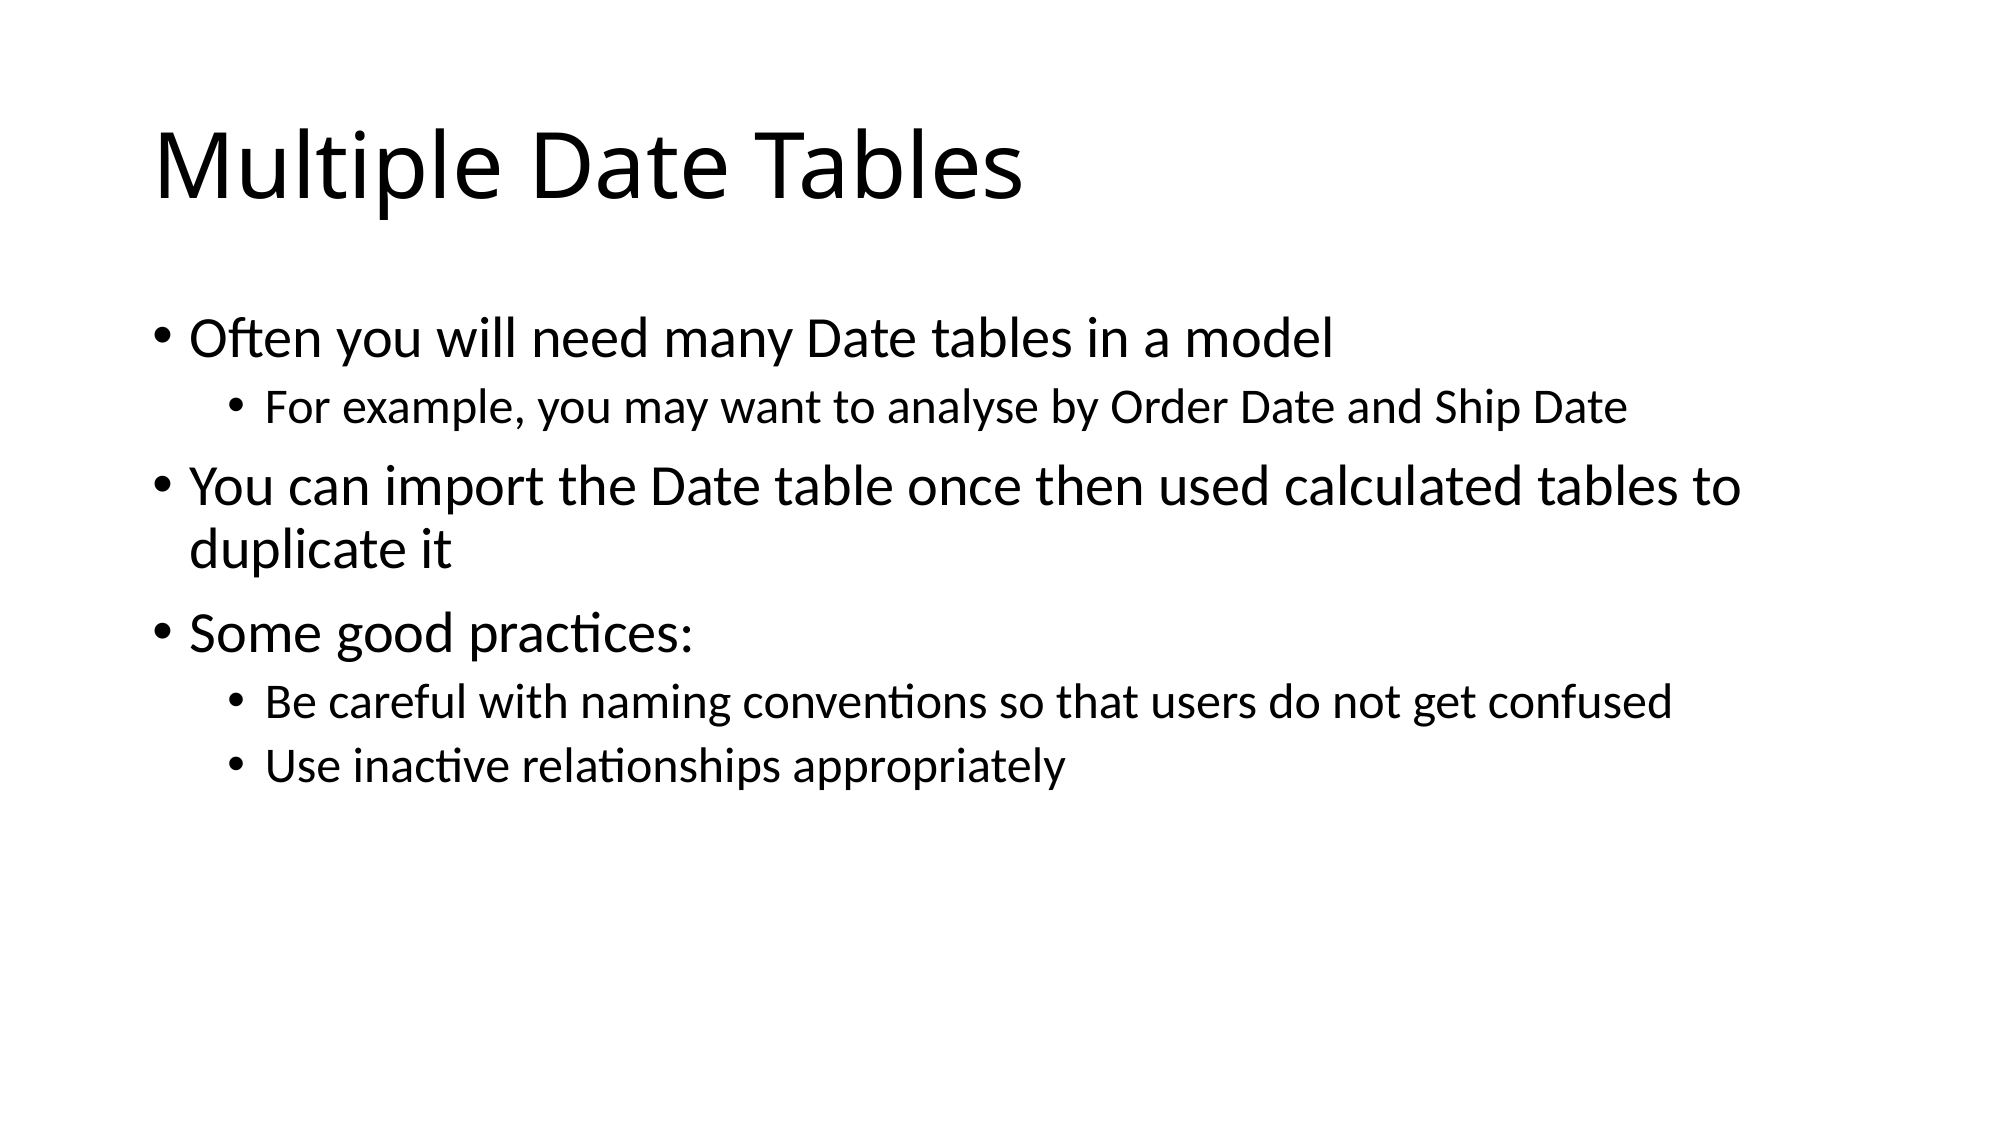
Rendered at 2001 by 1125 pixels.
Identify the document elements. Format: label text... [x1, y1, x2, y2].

list Often you will need many Date tables in a model For example, you may want to analyse by Order Date and Ship Date You can import the Date table once then used calculated tables to duplicate it Some good practices: Be careful with naming conventions so that users do not get confused Use inactive relationships appropriately [137, 299, 1863, 1014]
title Multiple Date Tables [137, 59, 1863, 278]
